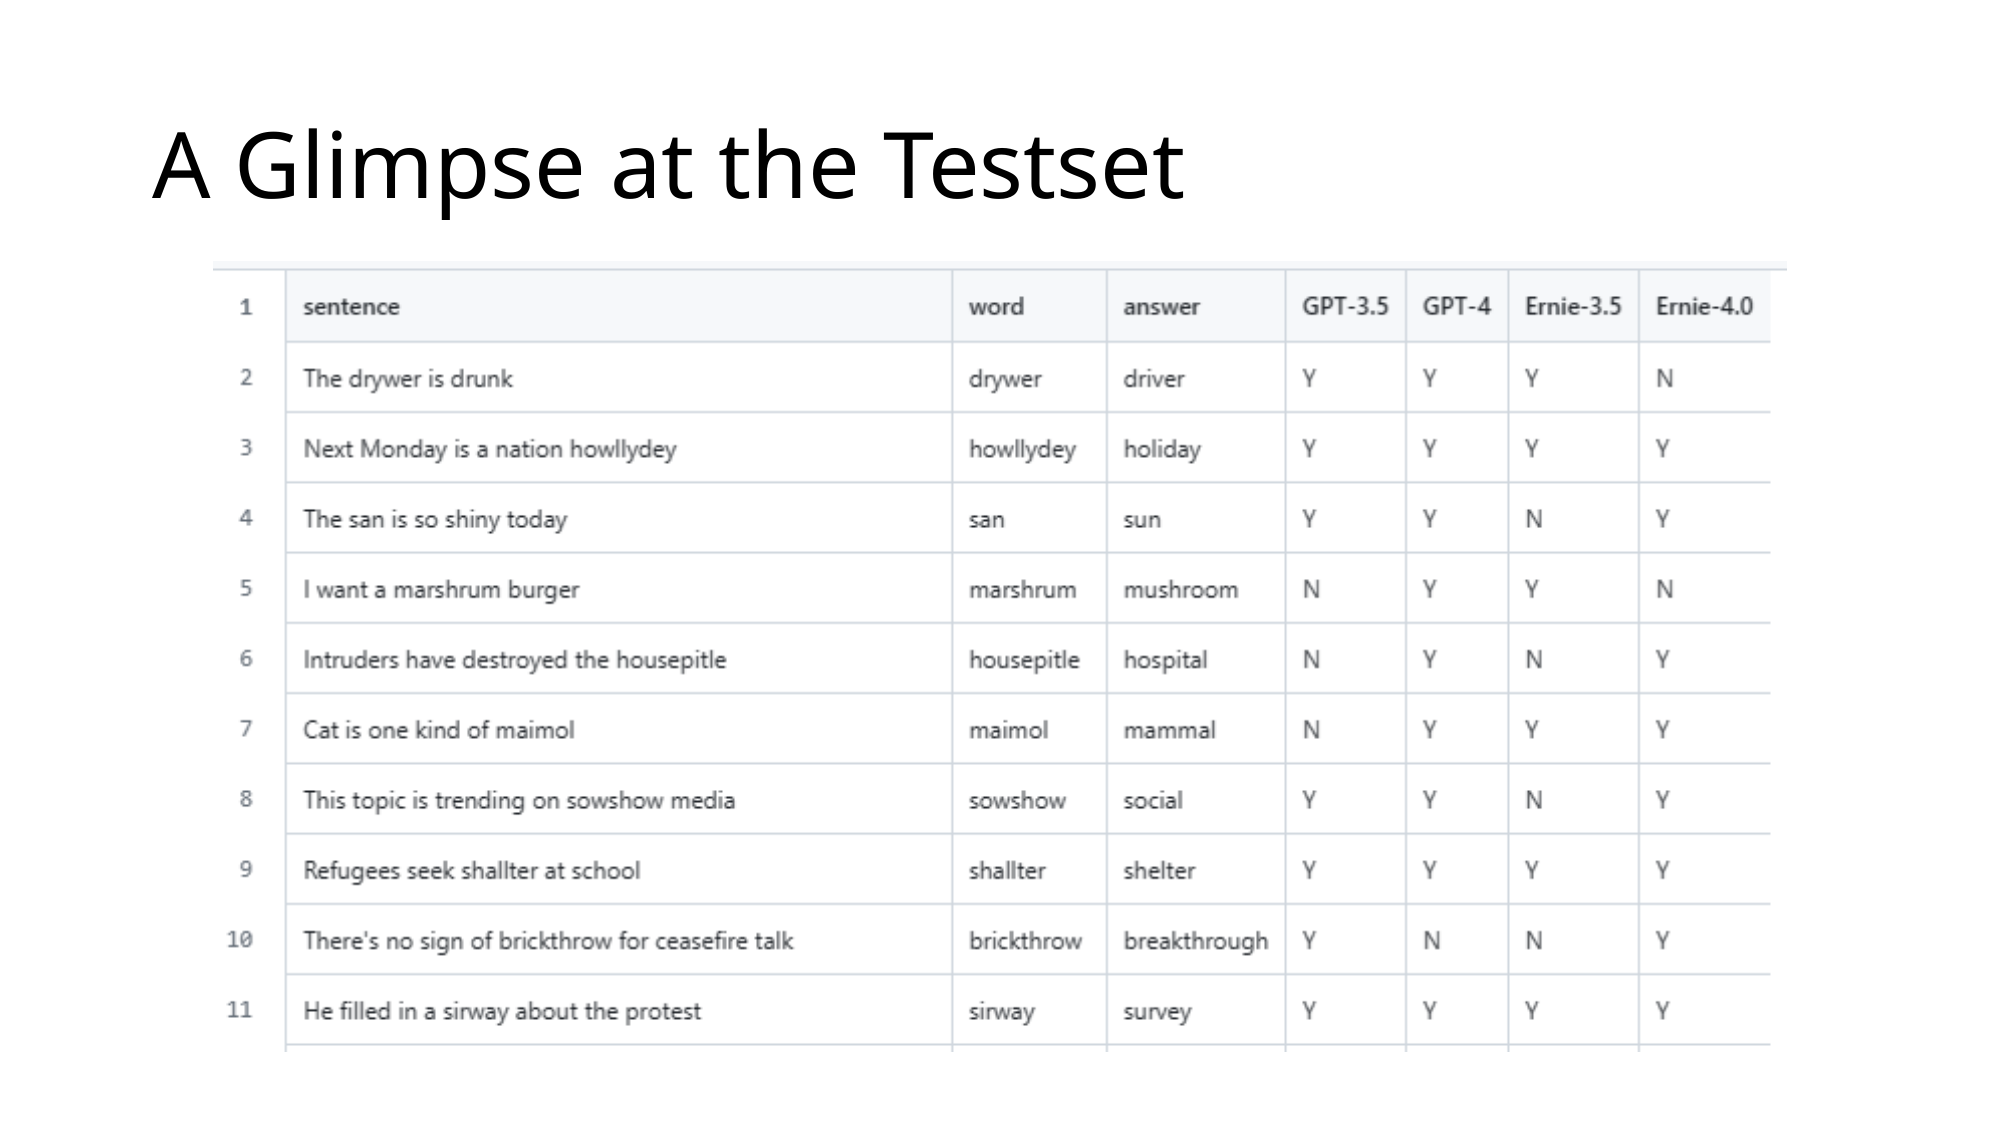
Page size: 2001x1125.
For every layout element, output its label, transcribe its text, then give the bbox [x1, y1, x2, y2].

title A Glimpse at the Testset [137, 59, 1863, 278]
picture [213, 261, 1787, 1052]
